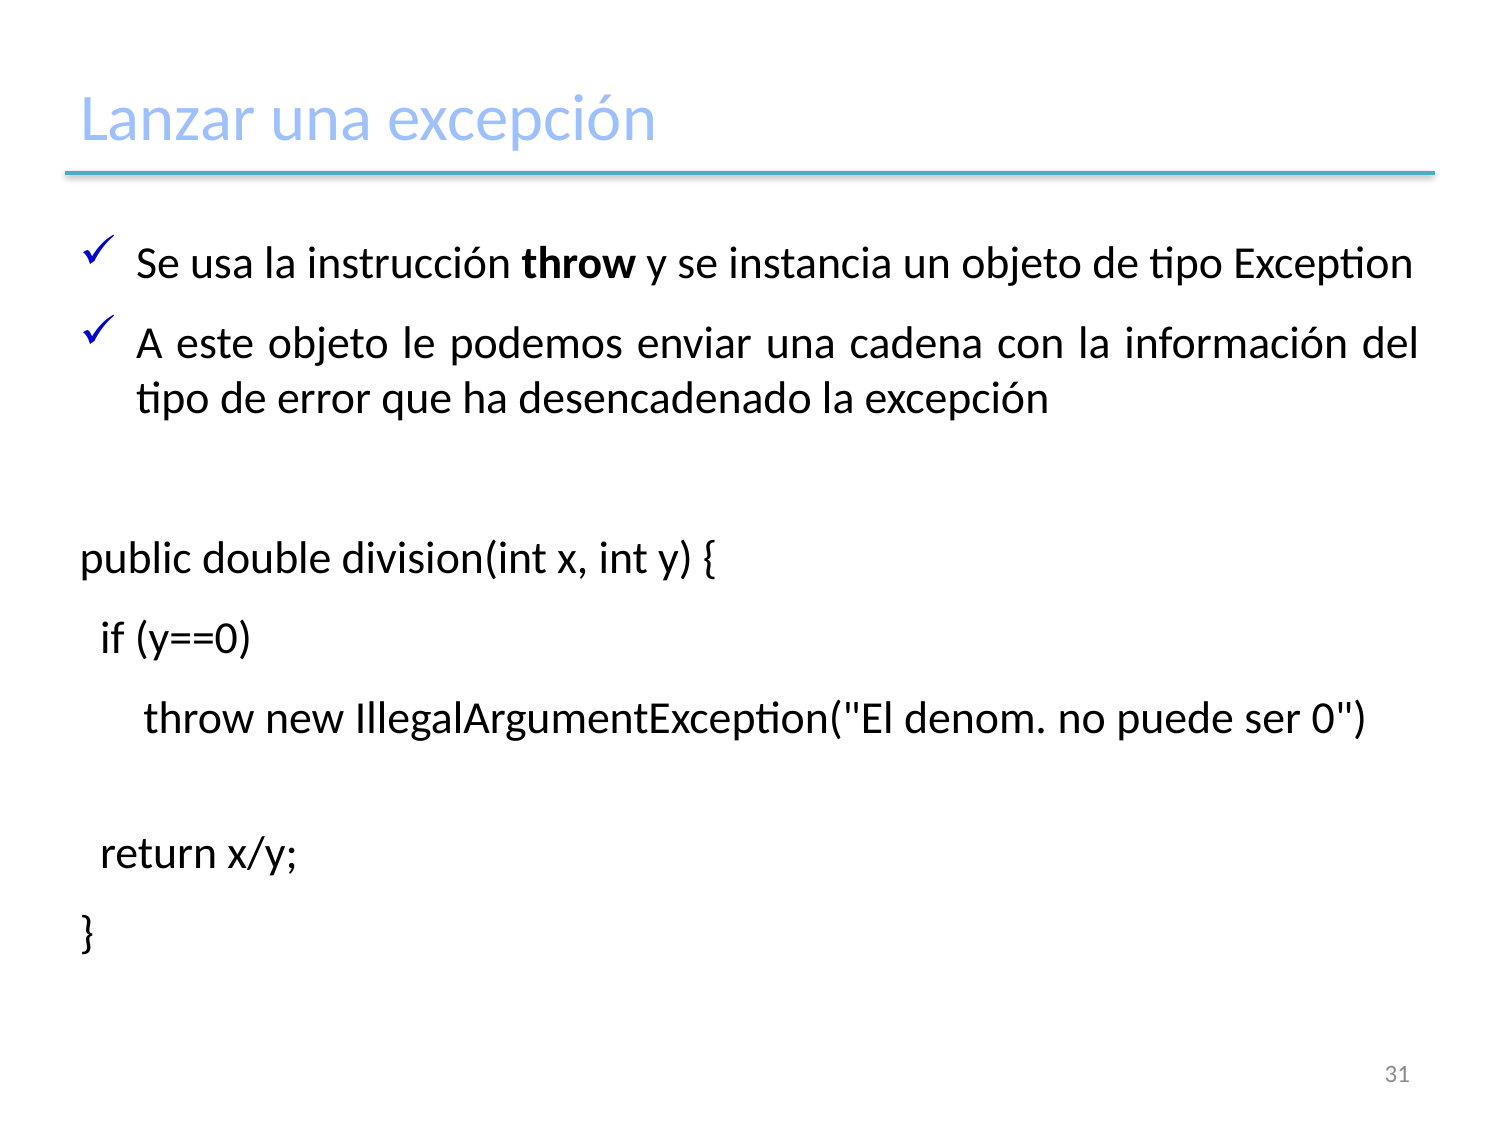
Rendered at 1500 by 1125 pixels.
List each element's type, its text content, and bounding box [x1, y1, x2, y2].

text_box Se usa la instrucción throw y se instancia un objeto de tipo Exception A este objeto le podemos enviar una cadena con la información del tipo de error que ha desencadenado la excepción public double division(int x, int y) { if (y==0) throw new IllegalArgumentException("El denom. no puede ser 0") return x/y; } [64, 225, 1436, 1045]
slide_number 31 [1074, 1042, 1425, 1103]
title Lanzar una excepción [64, 54, 1437, 171]
